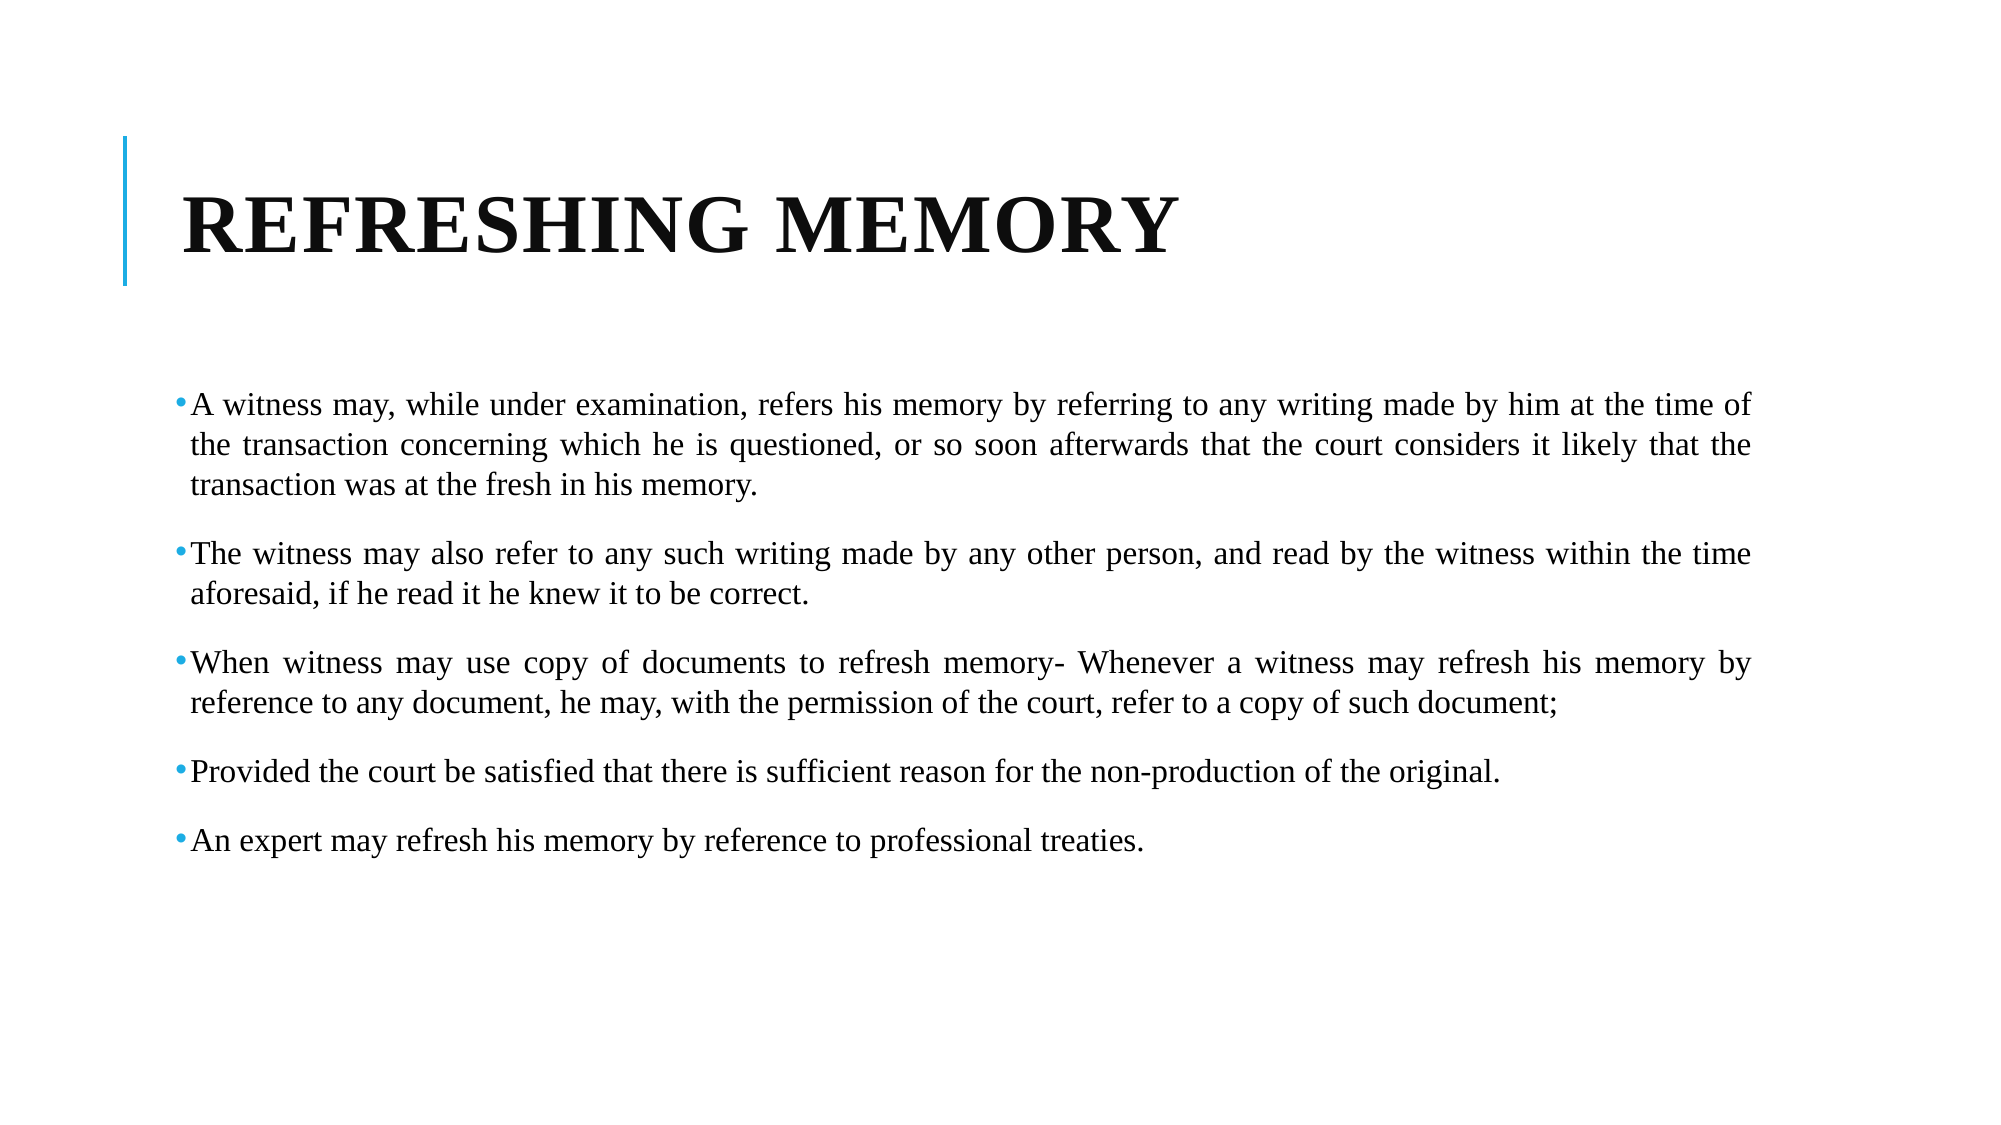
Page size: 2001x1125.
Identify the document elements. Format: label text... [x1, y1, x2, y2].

list A witness may, while under examination, refers his memory by referring to any writing made by him at the time of the transaction concerning which he is questioned, or so soon afterwards that the court considers it likely that the transaction was at the fresh in his memory. The witness may also refer to any such writing made by any other person, and read by the witness within the time aforesaid, if he read it he knew it to be correct. When witness may use copy of documents to refresh memory- Whenever a witness may refresh his memory by reference to any document, he may, with the permission of the court, refer to a copy of such document; Provided the court be satisfied that there is sufficient reason for the non-production of the original. An expert may refresh his memory by reference to professional treaties. [168, 375, 1763, 1035]
title Refreshing Memory [168, 96, 1808, 342]
